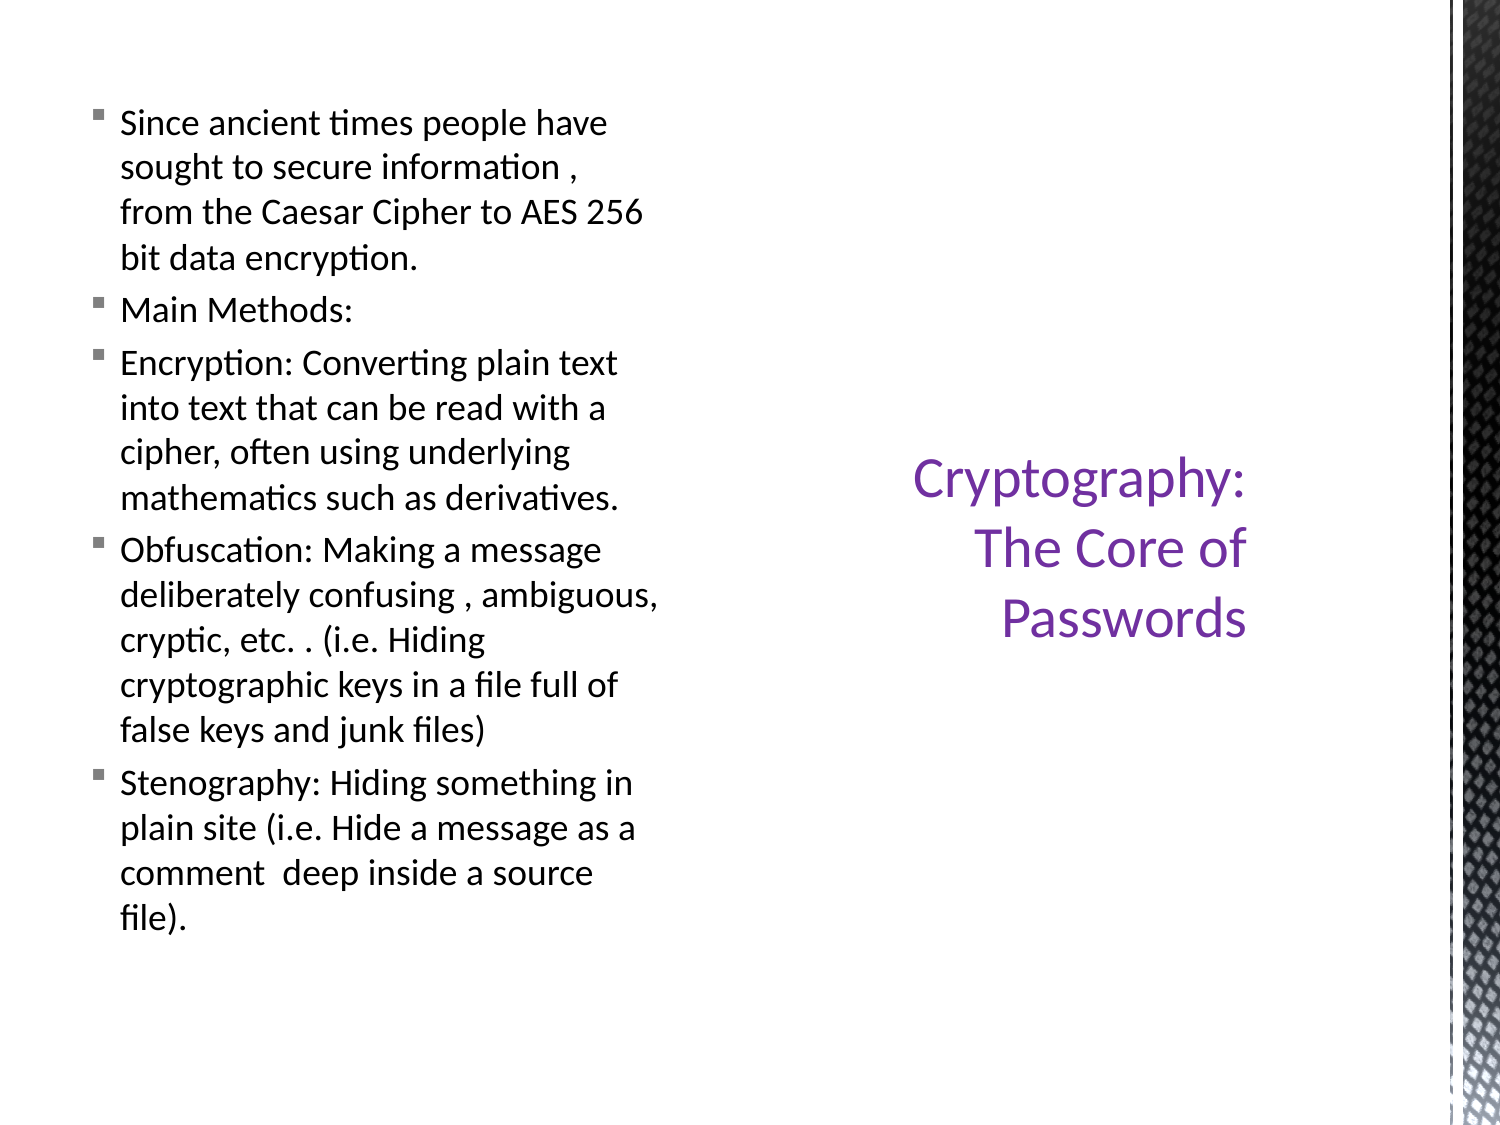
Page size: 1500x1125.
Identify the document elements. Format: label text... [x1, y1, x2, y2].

list Since ancient times people have sought to secure information , from the Caesar Cipher to AES 256 bit data encryption. Main Methods: Encryption: Converting plain text into text that can be read with a cipher, often using underlying mathematics such as derivatives. Obfuscation: Making a message deliberately confusing , ambiguous, cryptic, etc. . (i.e. Hiding cryptographic keys in a file full of false keys and junk files) Stenography: Hiding something in plain site (i.e. Hide a message as a comment deep inside a source file). [75, 75, 675, 1013]
title Cryptography: The Core of Passwords [800, 75, 1263, 1013]
picture [1447, 0, 1500, 1125]
